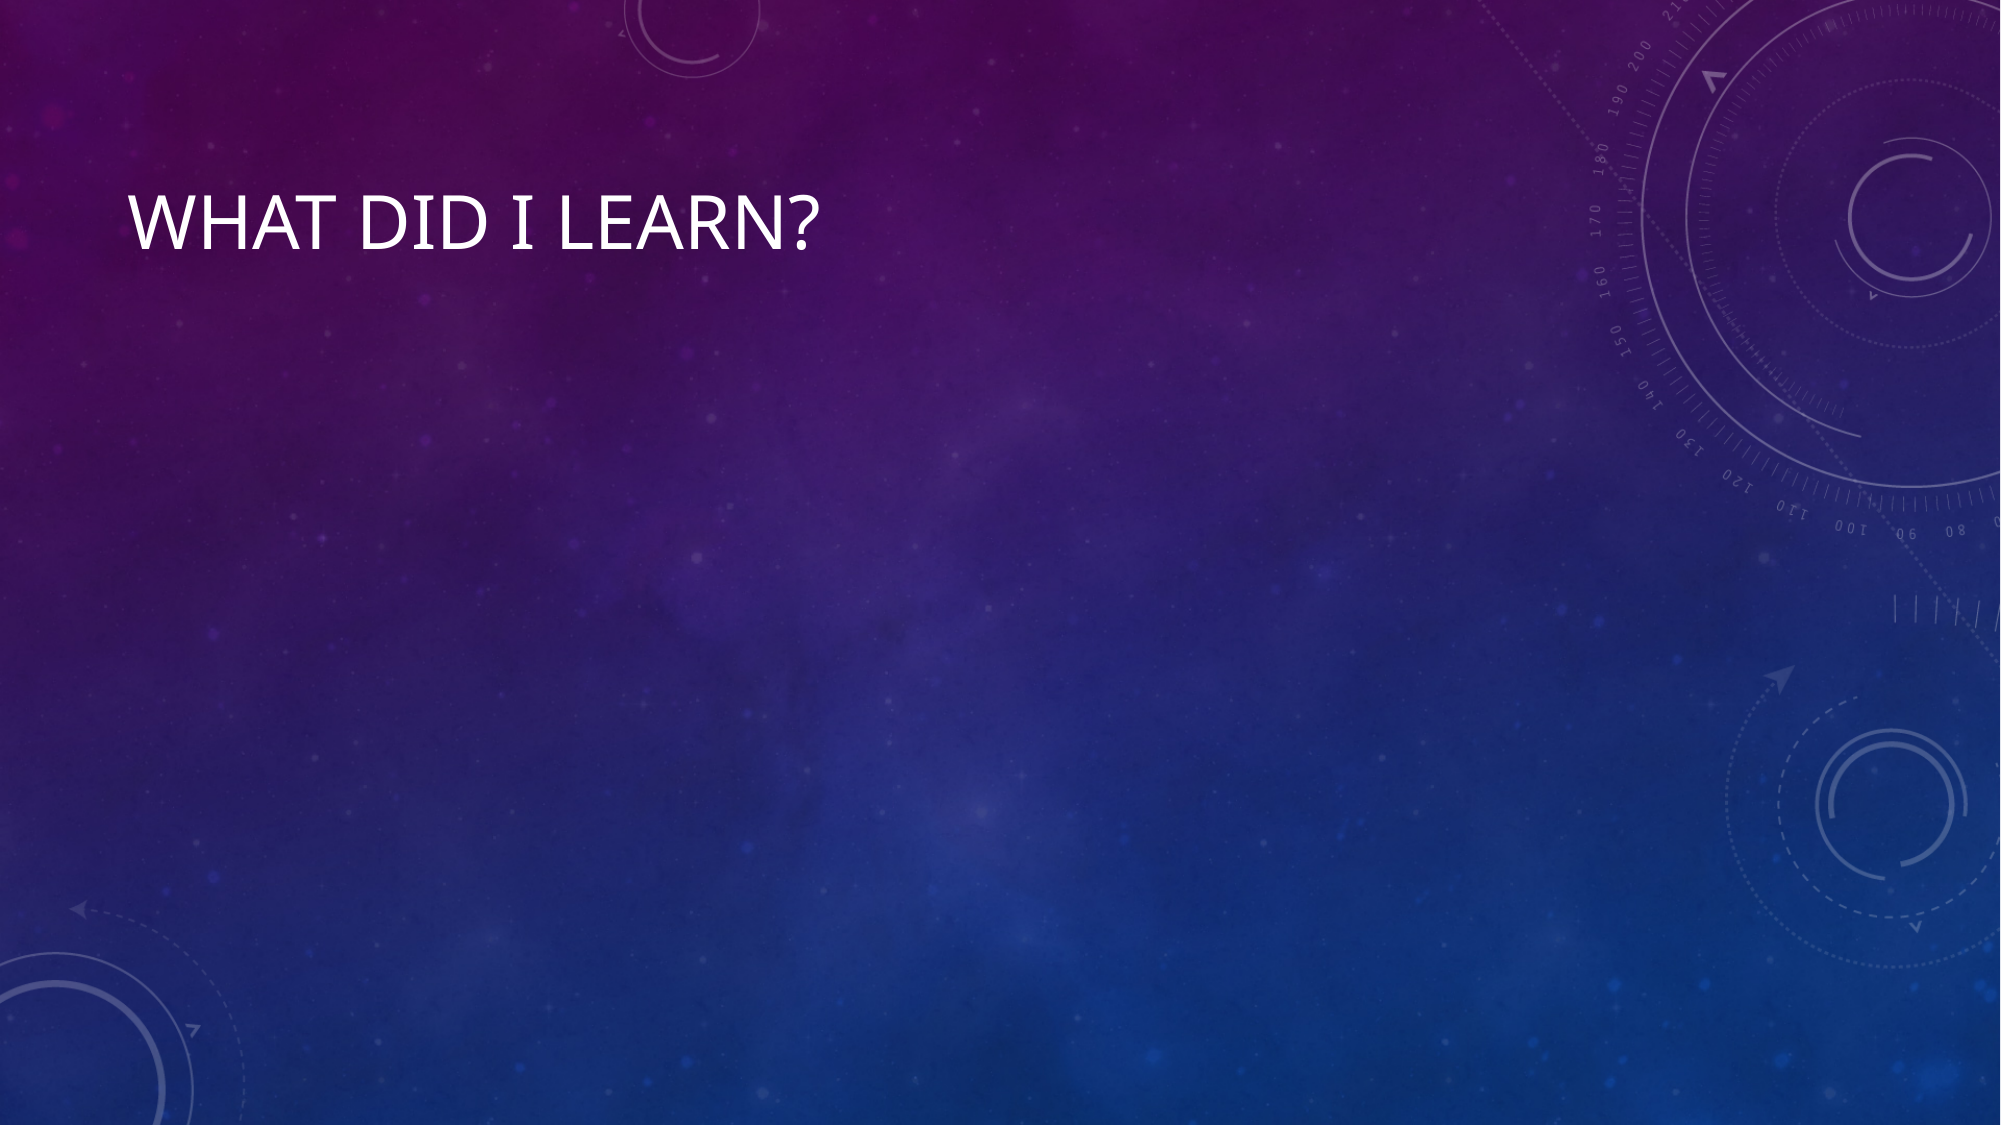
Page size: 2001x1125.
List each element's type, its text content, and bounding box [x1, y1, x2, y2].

picture [0, 0, 2001, 1125]
title WHAT DID I LEARN? [112, 99, 1775, 339]
